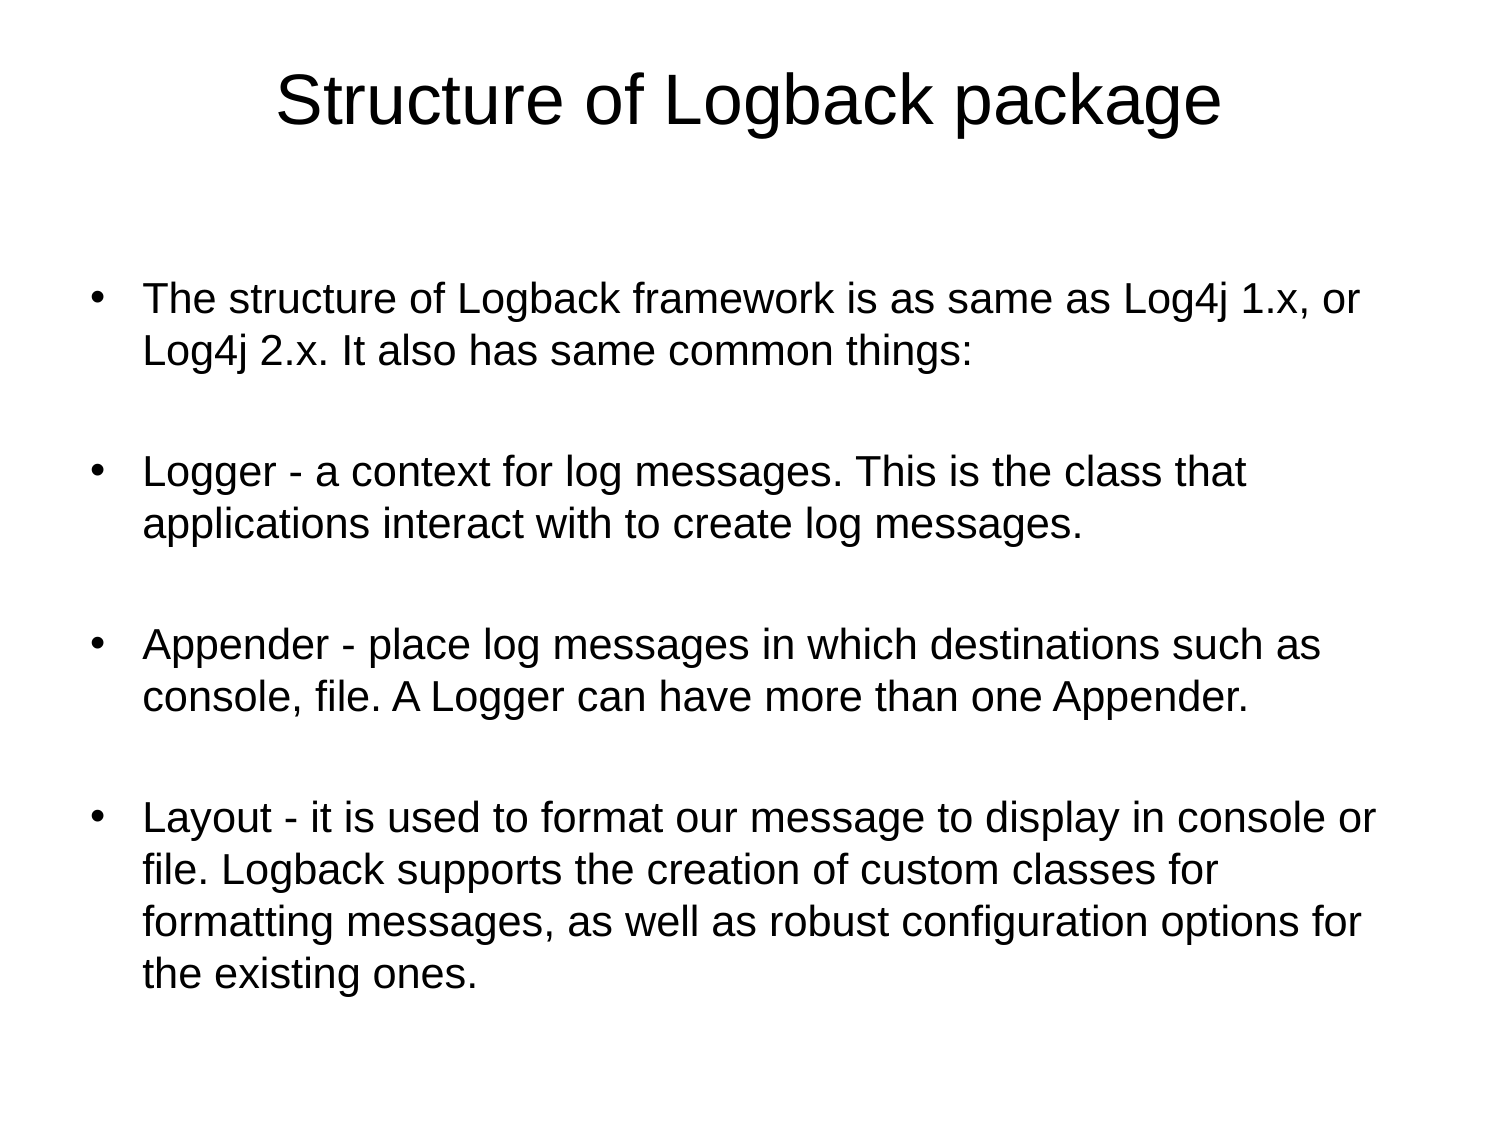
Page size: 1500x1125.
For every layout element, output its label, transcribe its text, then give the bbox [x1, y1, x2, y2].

title Structure of Logback package [75, 45, 1425, 233]
list The structure of Logback framework is as same as Log4j 1.x, or Log4j 2.x. It also has same common things: Logger - a context for log messages. This is the class that applications interact with to create log messages. Appender - place log messages in which destinations such as console, file. A Logger can have more than one Appender. Layout - it is used to format our message to display in console or file. Logback supports the creation of custom classes for formatting messages, as well as robust configuration options for the existing ones. [75, 262, 1425, 1005]
